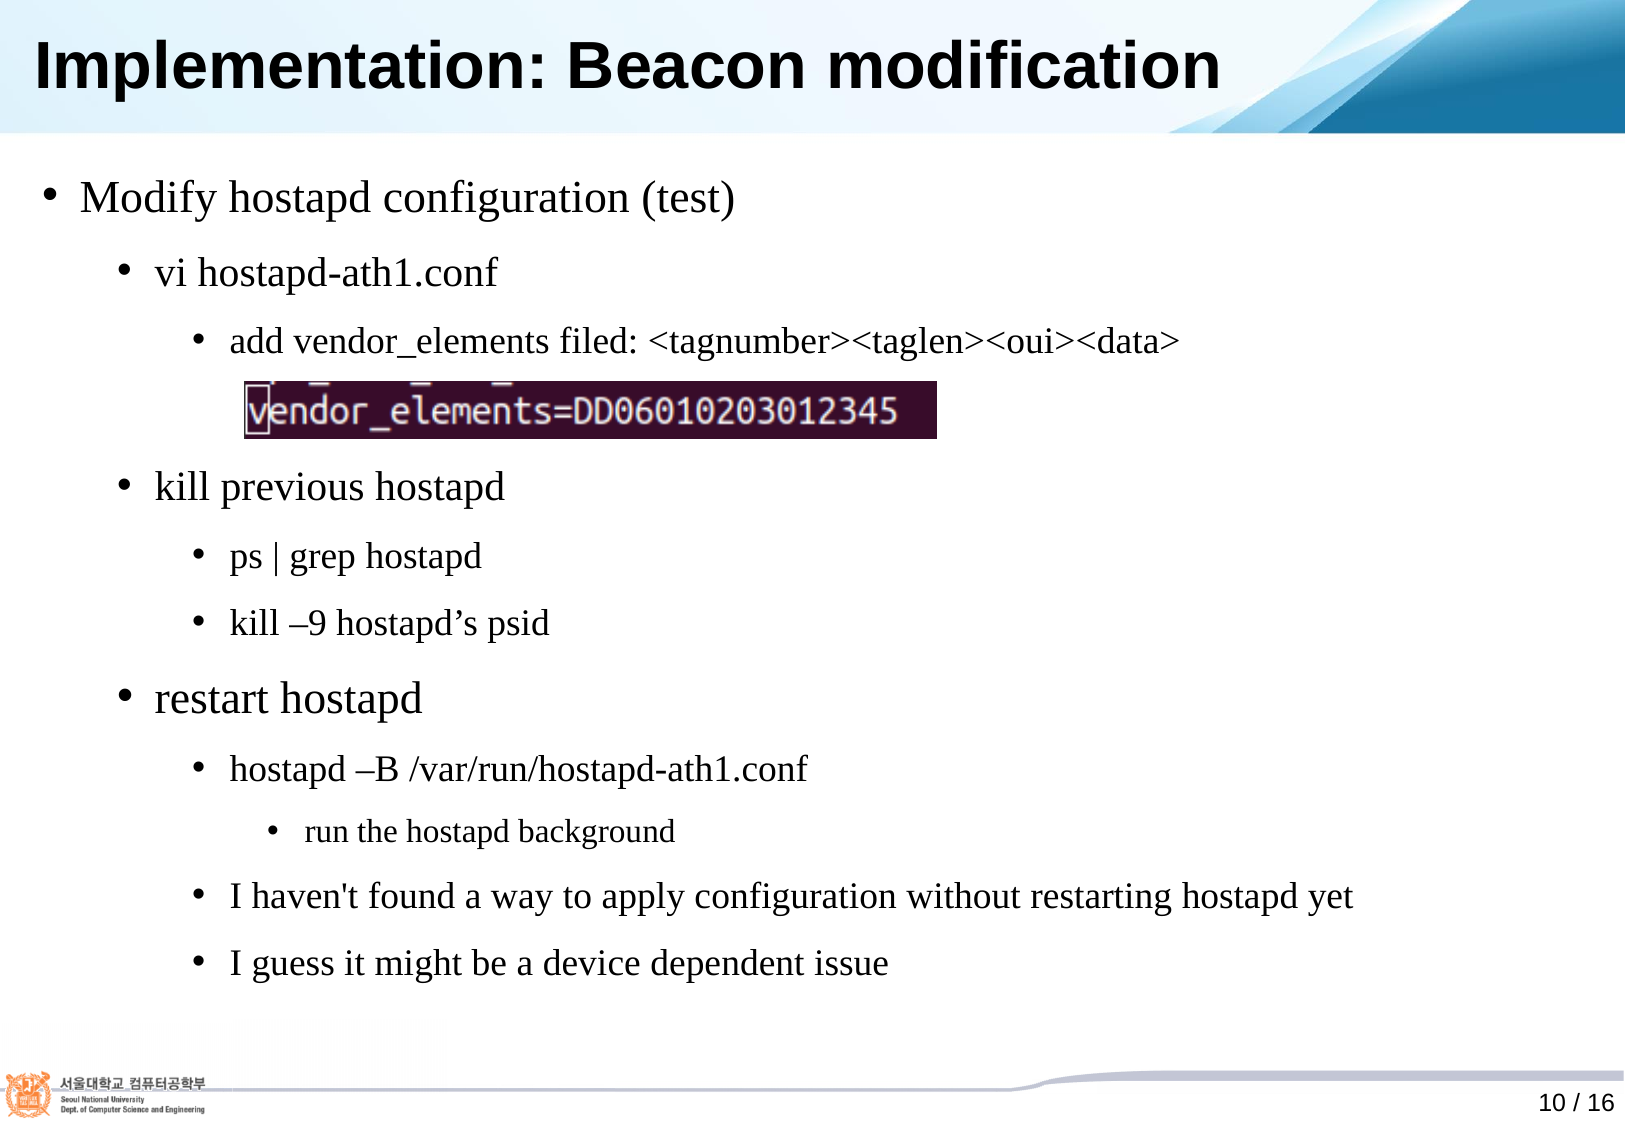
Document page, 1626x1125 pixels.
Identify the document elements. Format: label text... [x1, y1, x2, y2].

list Modify hostapd configuration (test) vi hostapd-ath1.conf add vendor_elements filed: <tagnumber><taglen><oui><data> kill previous hostapd ps | grep hostapd kill –9 hostapd’s psid restart hostapd hostapd –B /var/run/hostapd-ath1.conf run the hostapd background I haven't found a way to apply configuration without restarting hostapd yet I guess it might be a device dependent issue [27, 142, 1598, 1082]
title Implementation: Beacon modification [19, 15, 1536, 97]
picture [0, 0, 1625, 1122]
